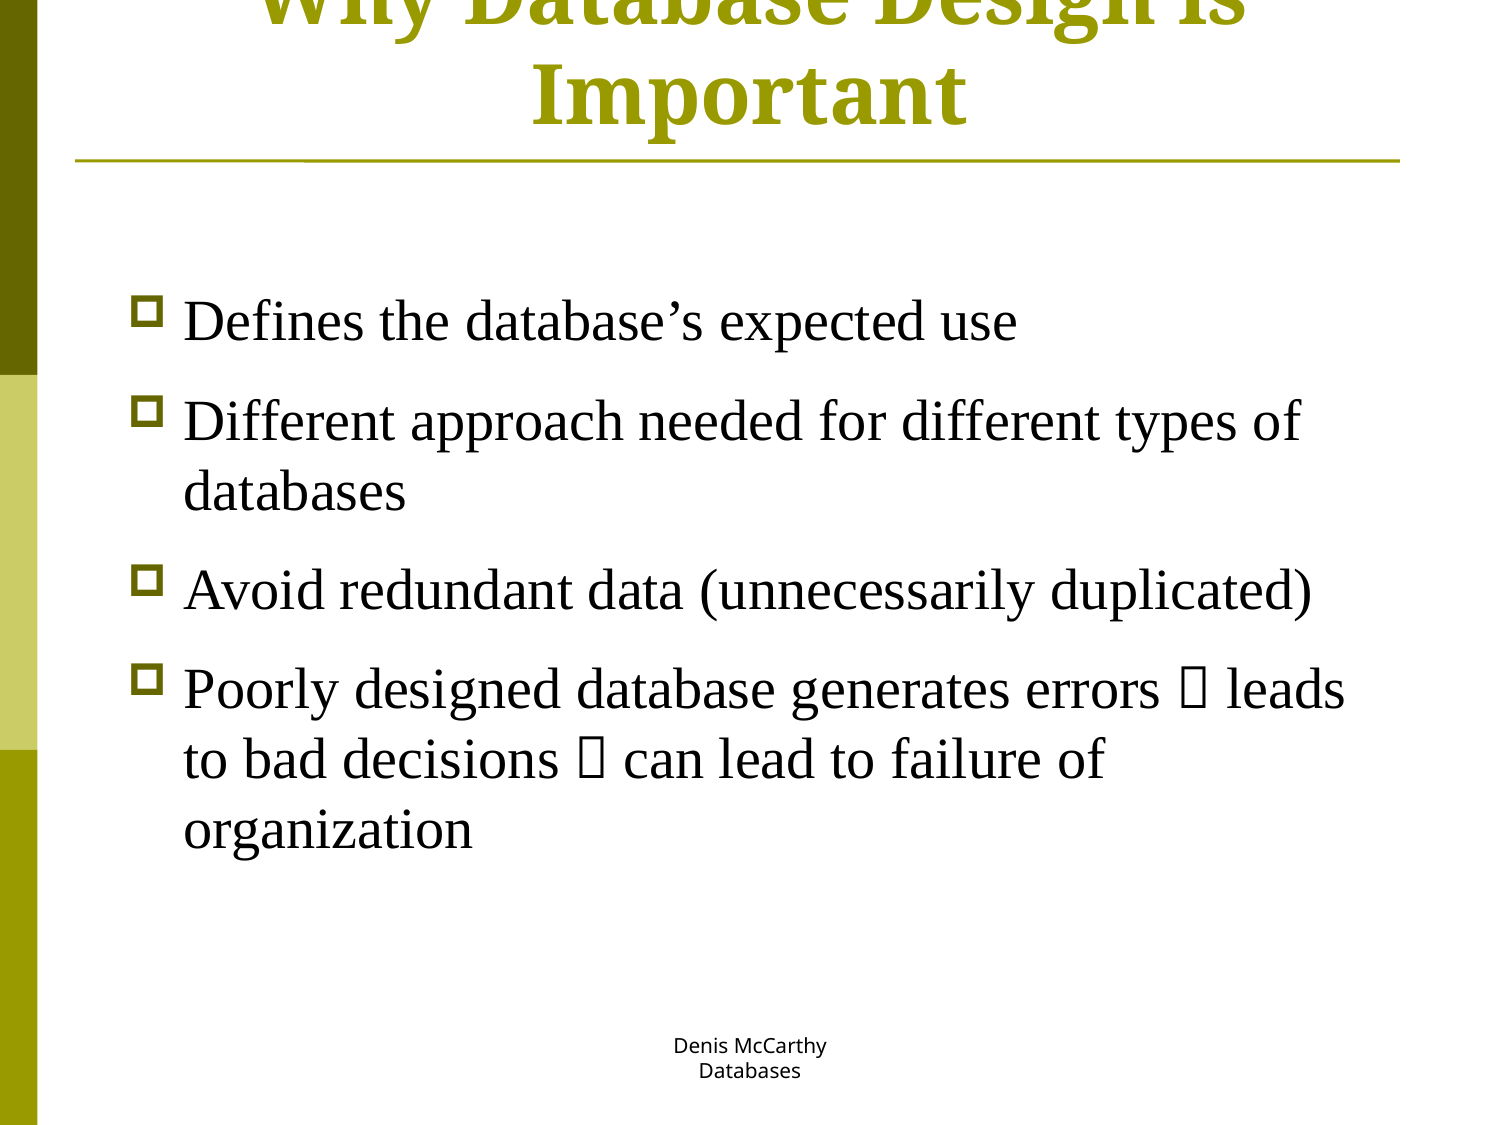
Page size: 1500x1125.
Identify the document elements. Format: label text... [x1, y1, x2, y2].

list Defines the database’s expected use Different approach needed for different types of databases Avoid redundant data (unnecessarily duplicated) Poorly designed database generates errors  leads to bad decisions  can lead to failure of organization [112, 274, 1388, 1001]
footer Denis McCarthy Databases [512, 1024, 988, 1101]
title Why Database Design is Important [74, 45, 1426, 150]
